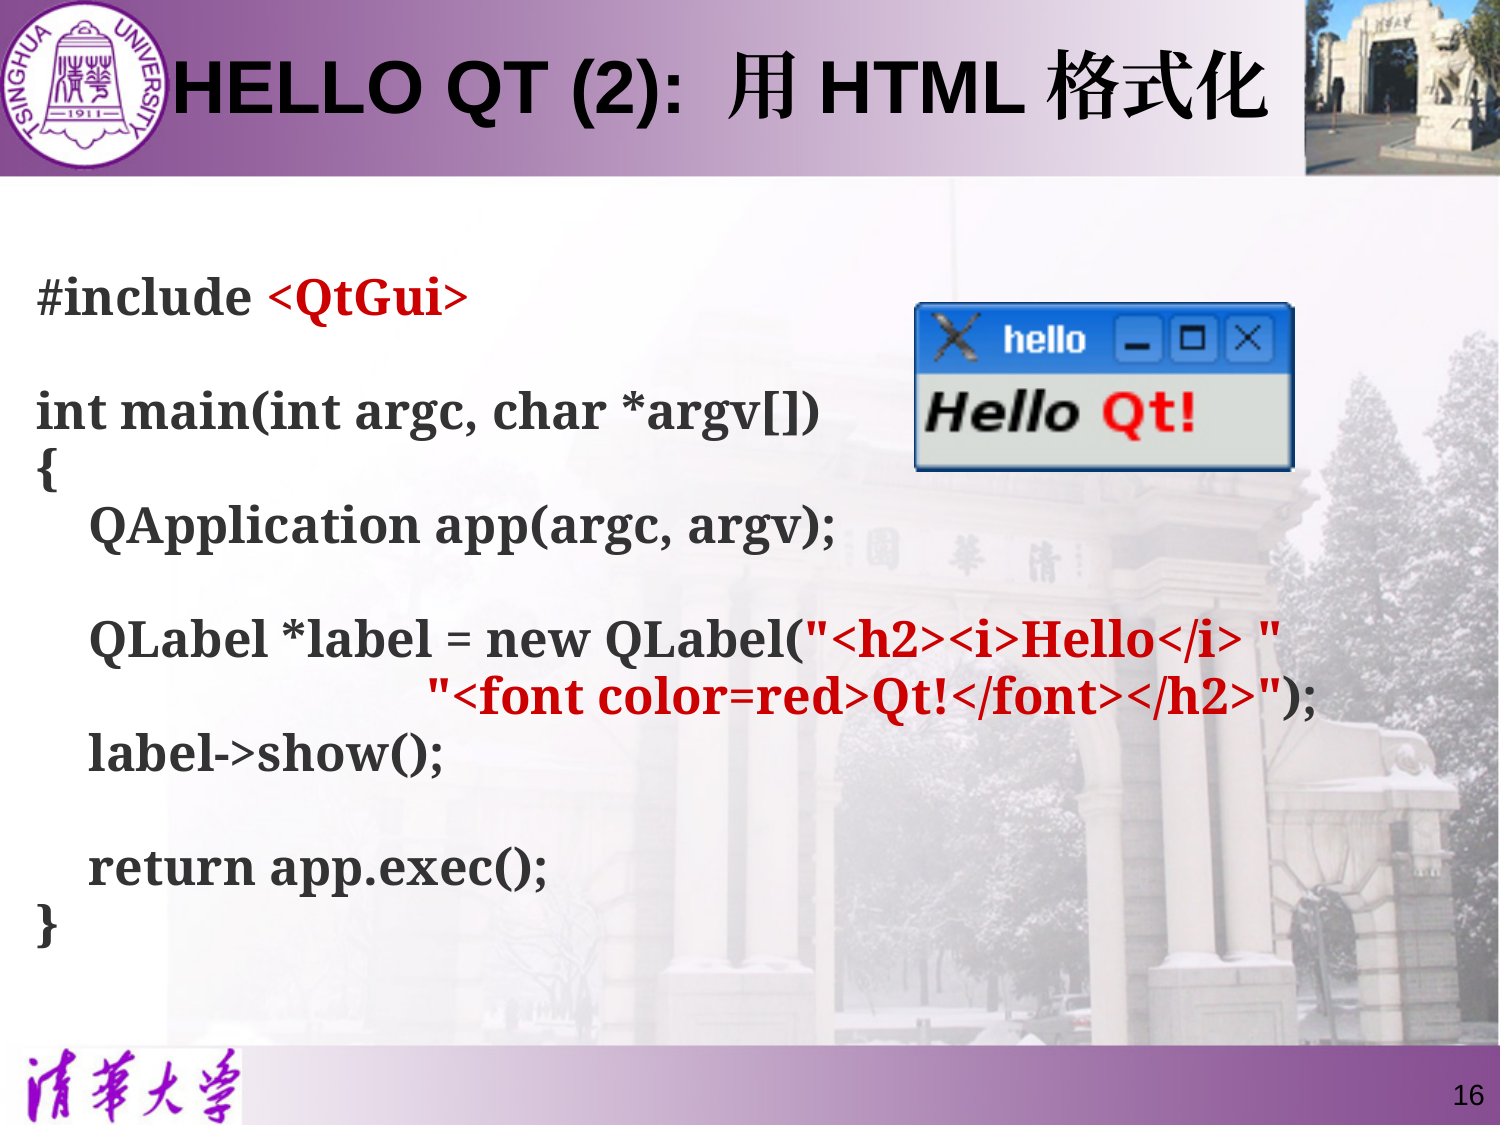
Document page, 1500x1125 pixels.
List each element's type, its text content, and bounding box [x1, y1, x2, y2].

list #include <QtGui> int main(int argc, char *argv[]) { QApplication app(argc, argv); QLabel *label = new QLabel("<h2><i>Hello</i> " "<font color=red>Qt!</font></h2>"); label->show(); return app.exec(); } [36, 269, 1464, 1081]
picture [0, 0, 1500, 1125]
title HELLO QT (2): 用HTML格式化 [170, 44, 1295, 150]
picture [914, 302, 1295, 472]
slide_number 16 [1257, 1068, 1500, 1125]
